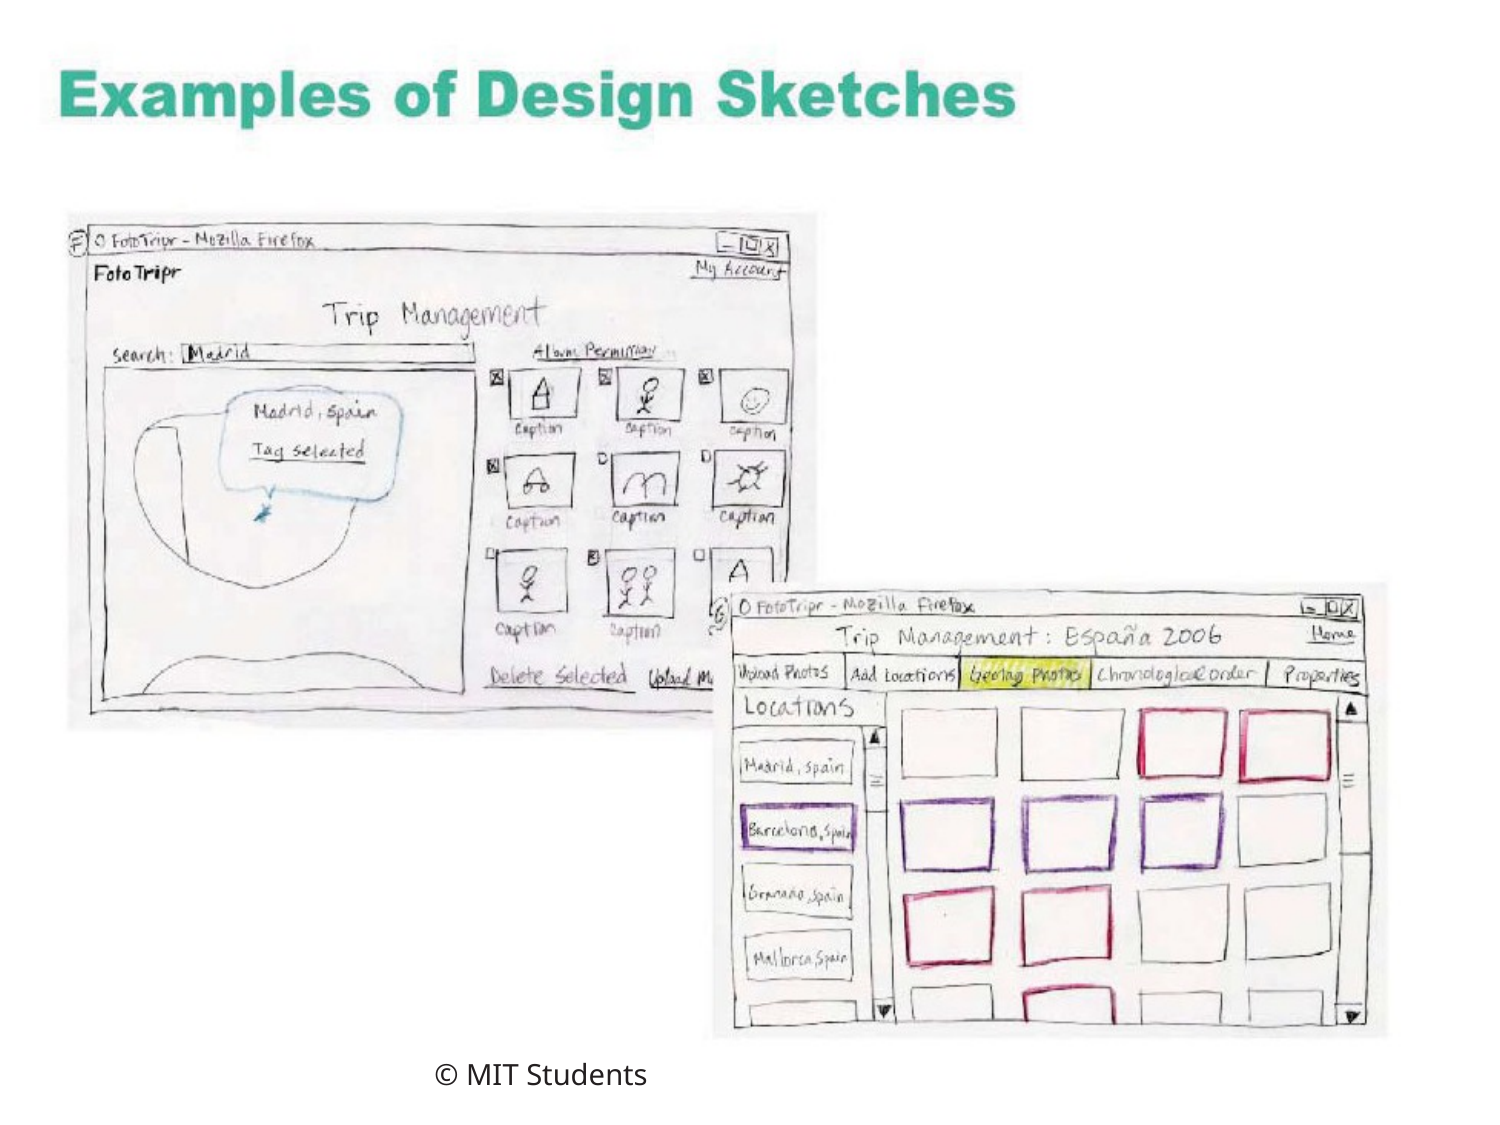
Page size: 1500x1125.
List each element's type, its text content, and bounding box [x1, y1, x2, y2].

text_box © MIT Students [429, 1056, 1206, 1092]
text_box [0, 0, 1500, 1123]
